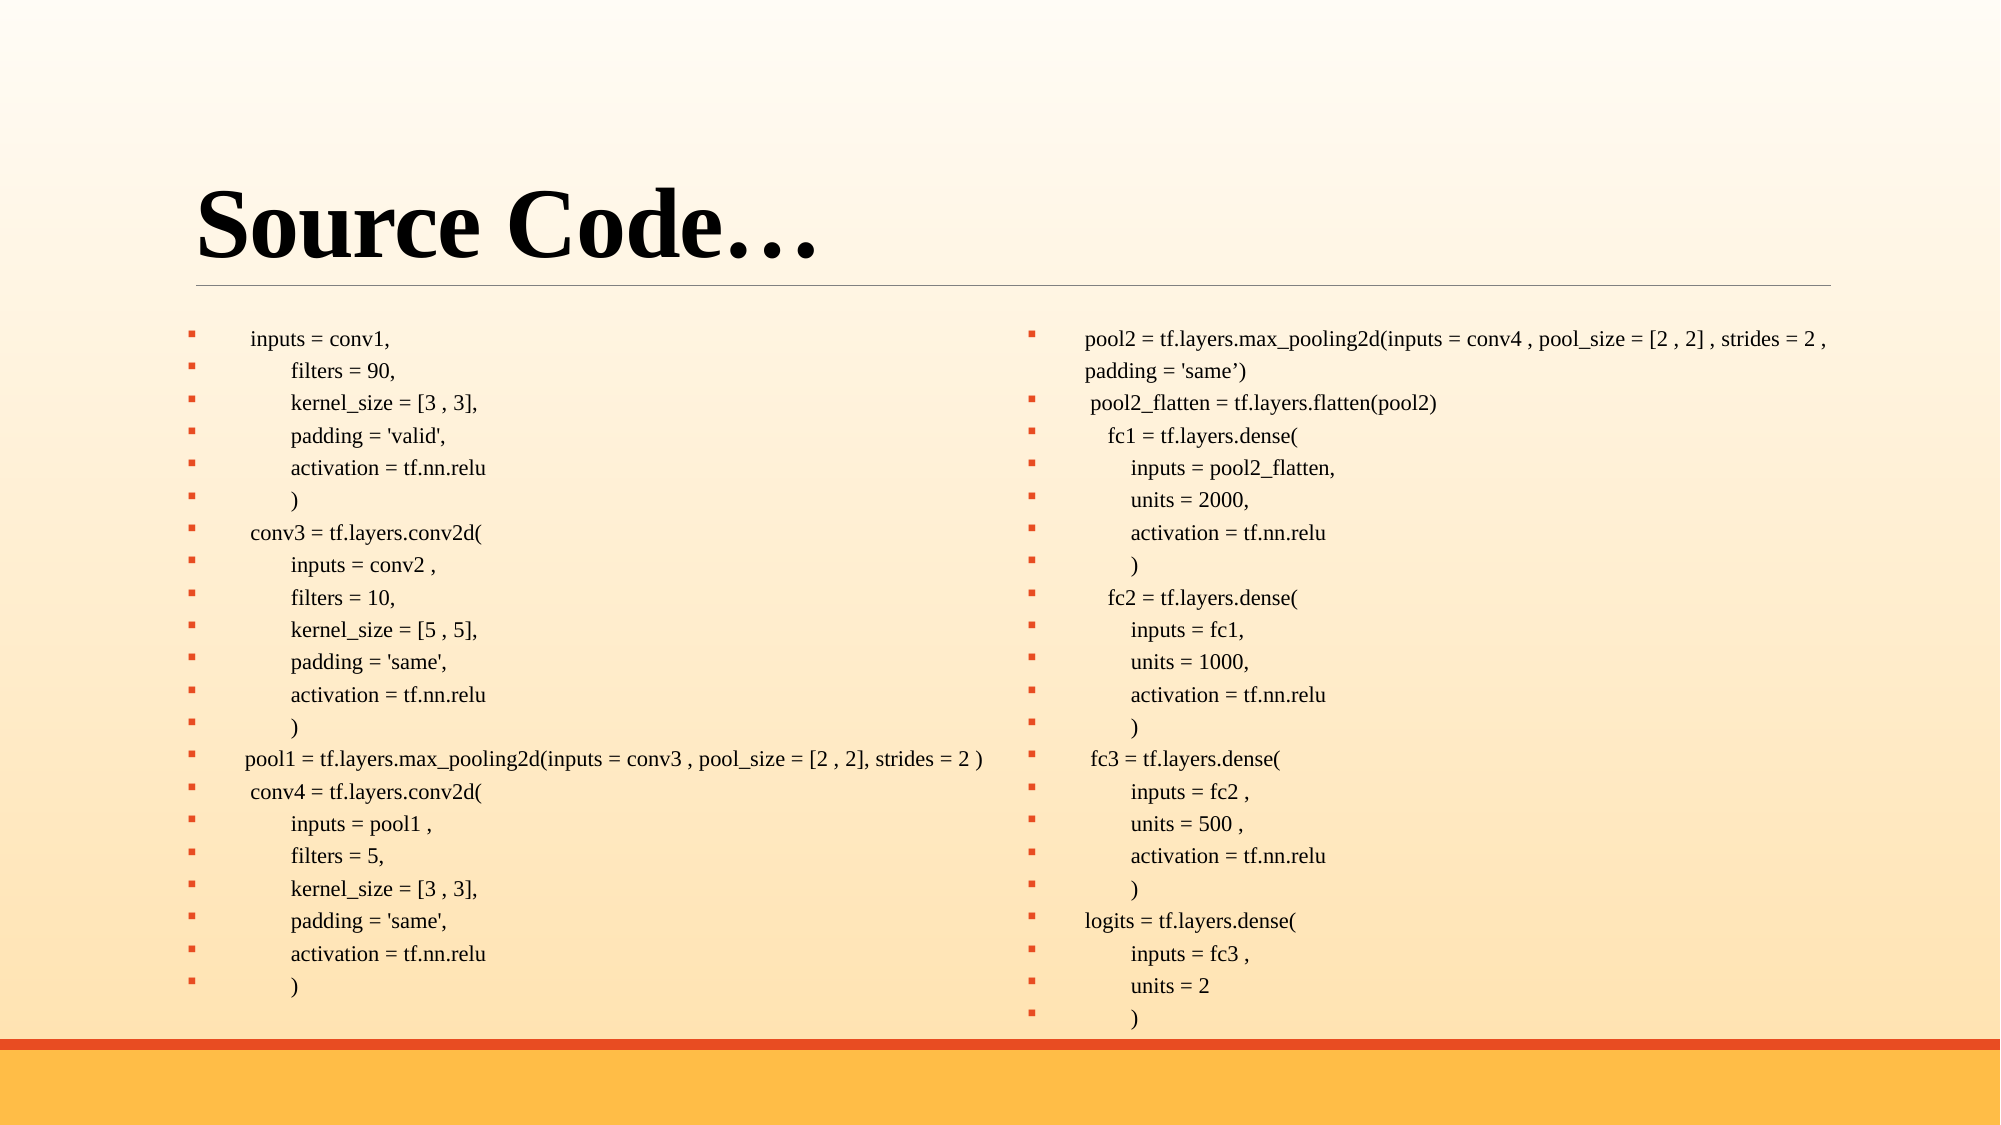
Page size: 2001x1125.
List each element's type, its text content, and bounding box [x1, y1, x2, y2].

list pool2 = tf.layers.max_pooling2d(inputs = conv4 , pool_size = [2 , 2] , strides = 2 , padding = 'same’) pool2_flatten = tf.layers.flatten(pool2) fc1 = tf.layers.dense( inputs = pool2_flatten, units = 2000, activation = tf.nn.relu ) fc2 = tf.layers.dense( inputs = fc1, units = 1000, activation = tf.nn.relu ) fc3 = tf.layers.dense( inputs = fc2 , units = 500 , activation = tf.nn.relu ) logits = tf.layers.dense( inputs = fc3 , units = 2 ) [1020, 310, 1830, 1043]
list inputs = conv1, filters = 90, kernel_size = [3 , 3], padding = 'valid', activation = tf.nn.relu ) conv3 = tf.layers.conv2d( inputs = conv2 , filters = 10, kernel_size = [5 , 5], padding = 'same', activation = tf.nn.relu ) pool1 = tf.layers.max_pooling2d(inputs = conv3 , pool_size = [2 , 2], strides = 2 ) conv4 = tf.layers.conv2d( inputs = pool1 , filters = 5, kernel_size = [3 , 3], padding = 'same', activation = tf.nn.relu ) [180, 310, 990, 1043]
title Source Code… [180, 47, 1830, 285]
